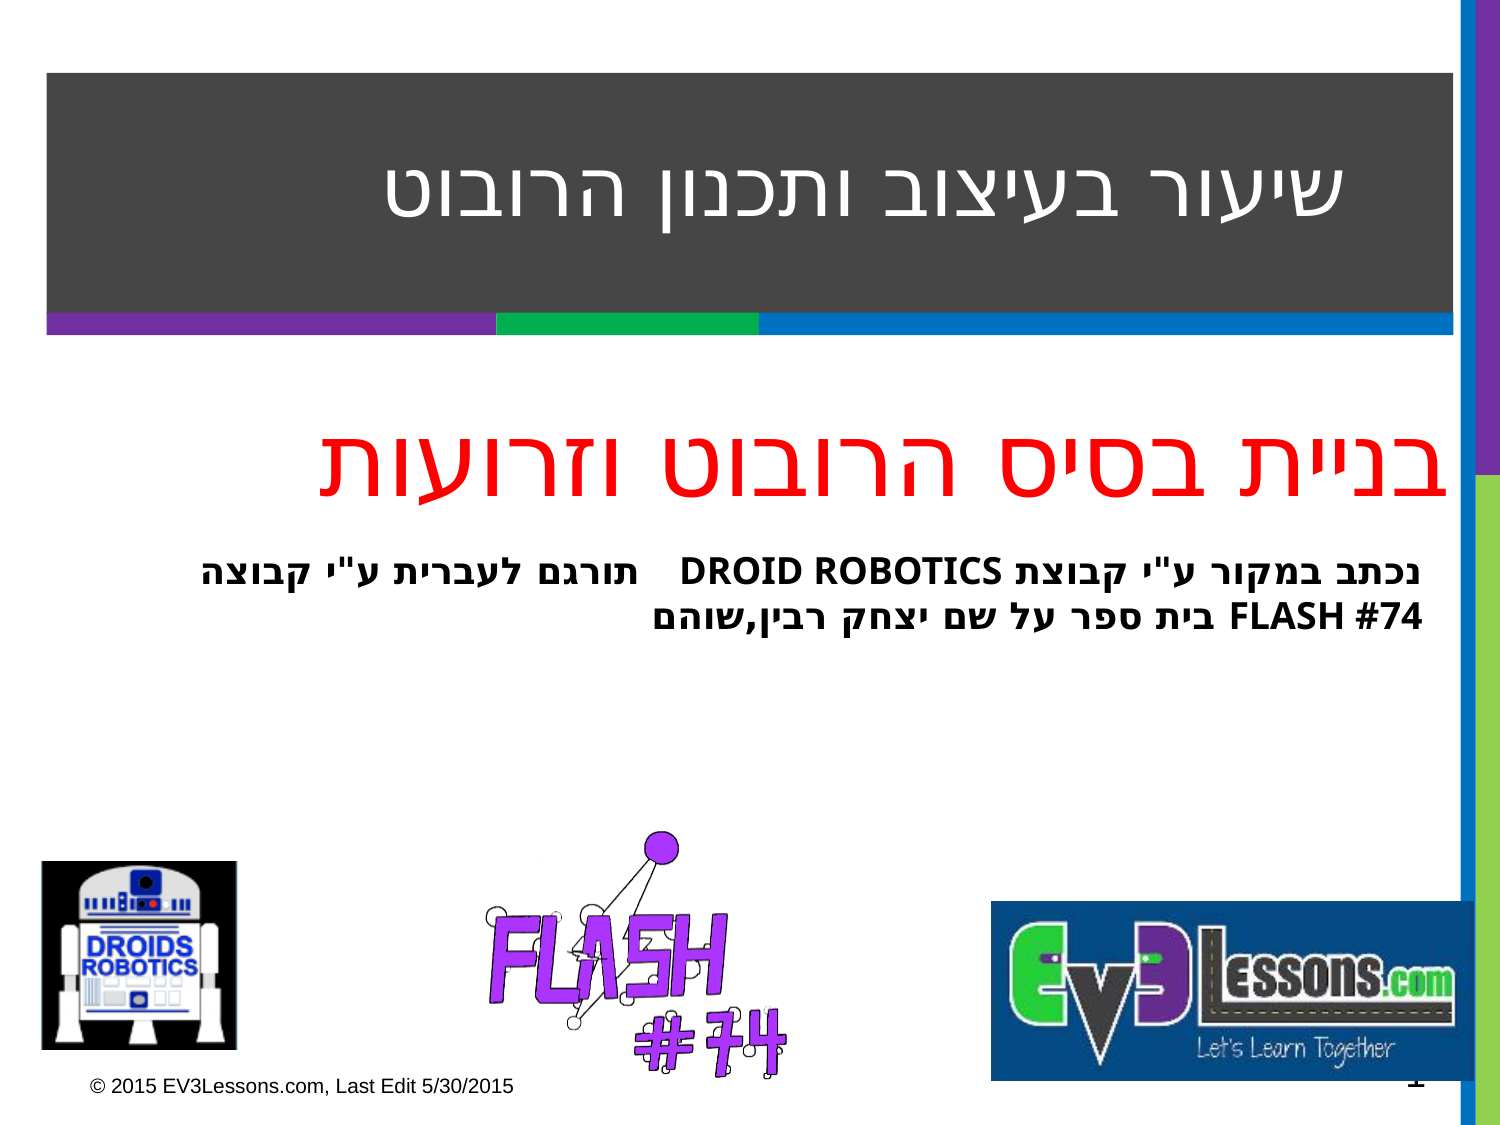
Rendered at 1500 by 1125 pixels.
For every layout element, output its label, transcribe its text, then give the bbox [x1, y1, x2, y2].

picture [462, 831, 790, 1087]
subtitle נכתב במקור ע"י קבוצת DROID ROBOTICS תורגם לעברית ע"י קבוצה FLASH #74 בית ספר על שם יצחק רבין,שוהם [165, 539, 1438, 728]
slide_number 1 [1390, 1042, 1500, 1103]
title בניית בסיס הרובוט וזרועות [40, 346, 1466, 526]
picture [990, 900, 1474, 1081]
picture [40, 861, 240, 1051]
text_box שיעור בעיצוב ותכנון הרובוט [90, 126, 1363, 241]
footer © 2015 EV3Lessons.com, Last Edit 5/30/2015 [75, 1065, 638, 1112]
